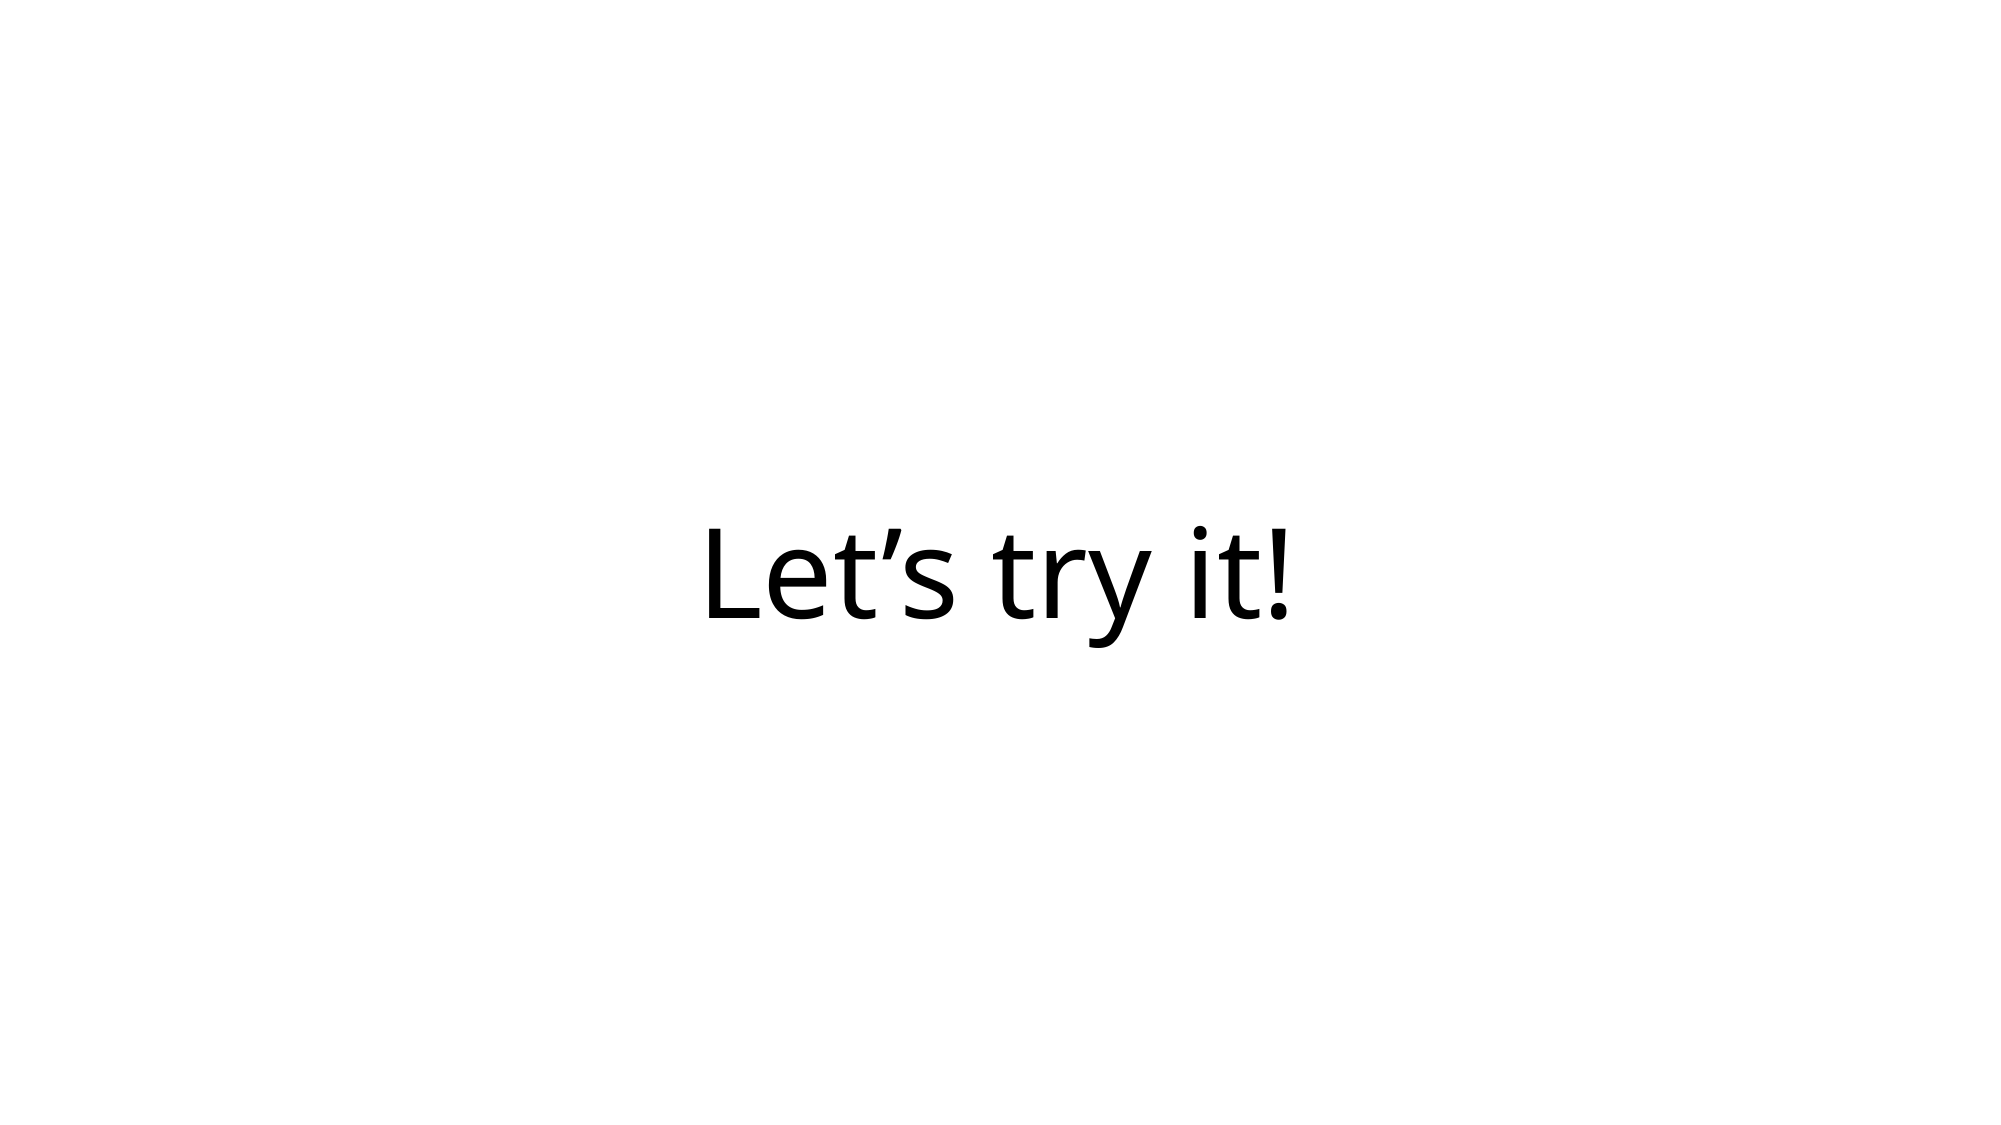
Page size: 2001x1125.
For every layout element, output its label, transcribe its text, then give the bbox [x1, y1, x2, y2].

title Let’s try it! [246, 382, 1747, 775]
